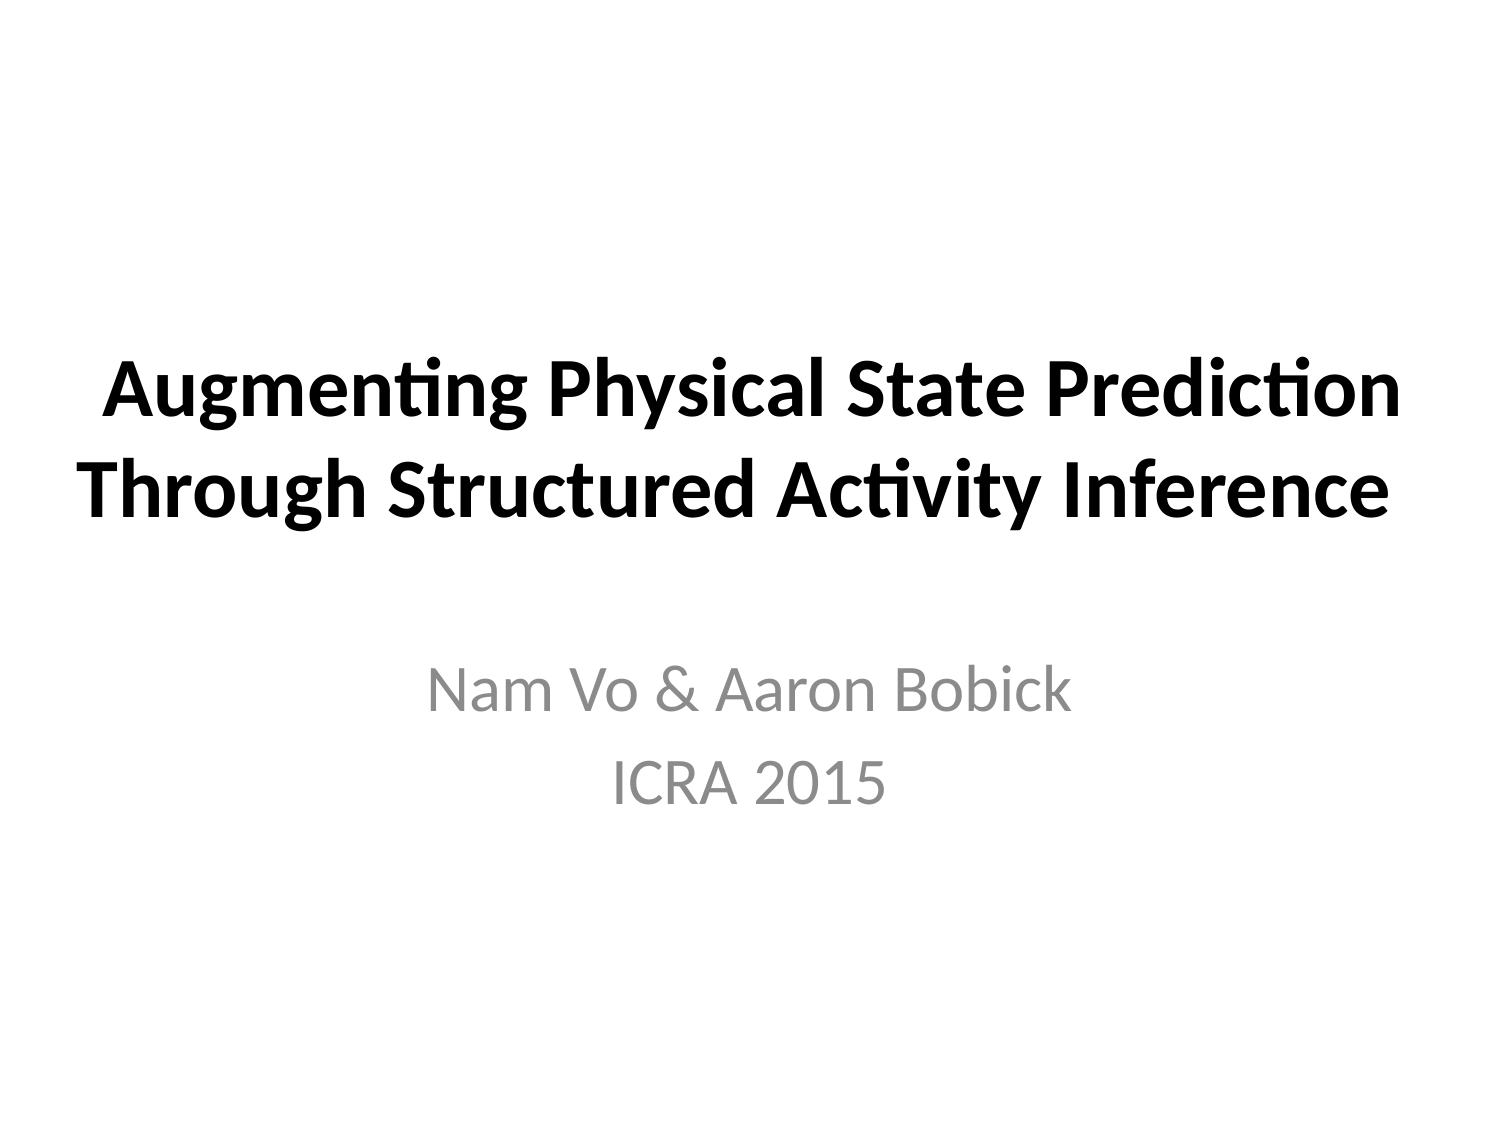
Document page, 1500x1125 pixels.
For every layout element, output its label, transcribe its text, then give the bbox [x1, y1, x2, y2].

subtitle Nam Vo & Aaron Bobick ICRA 2015 [225, 637, 1275, 925]
title Augmenting Physical State Prediction Through Structured Activity Inference [50, 275, 1438, 591]
